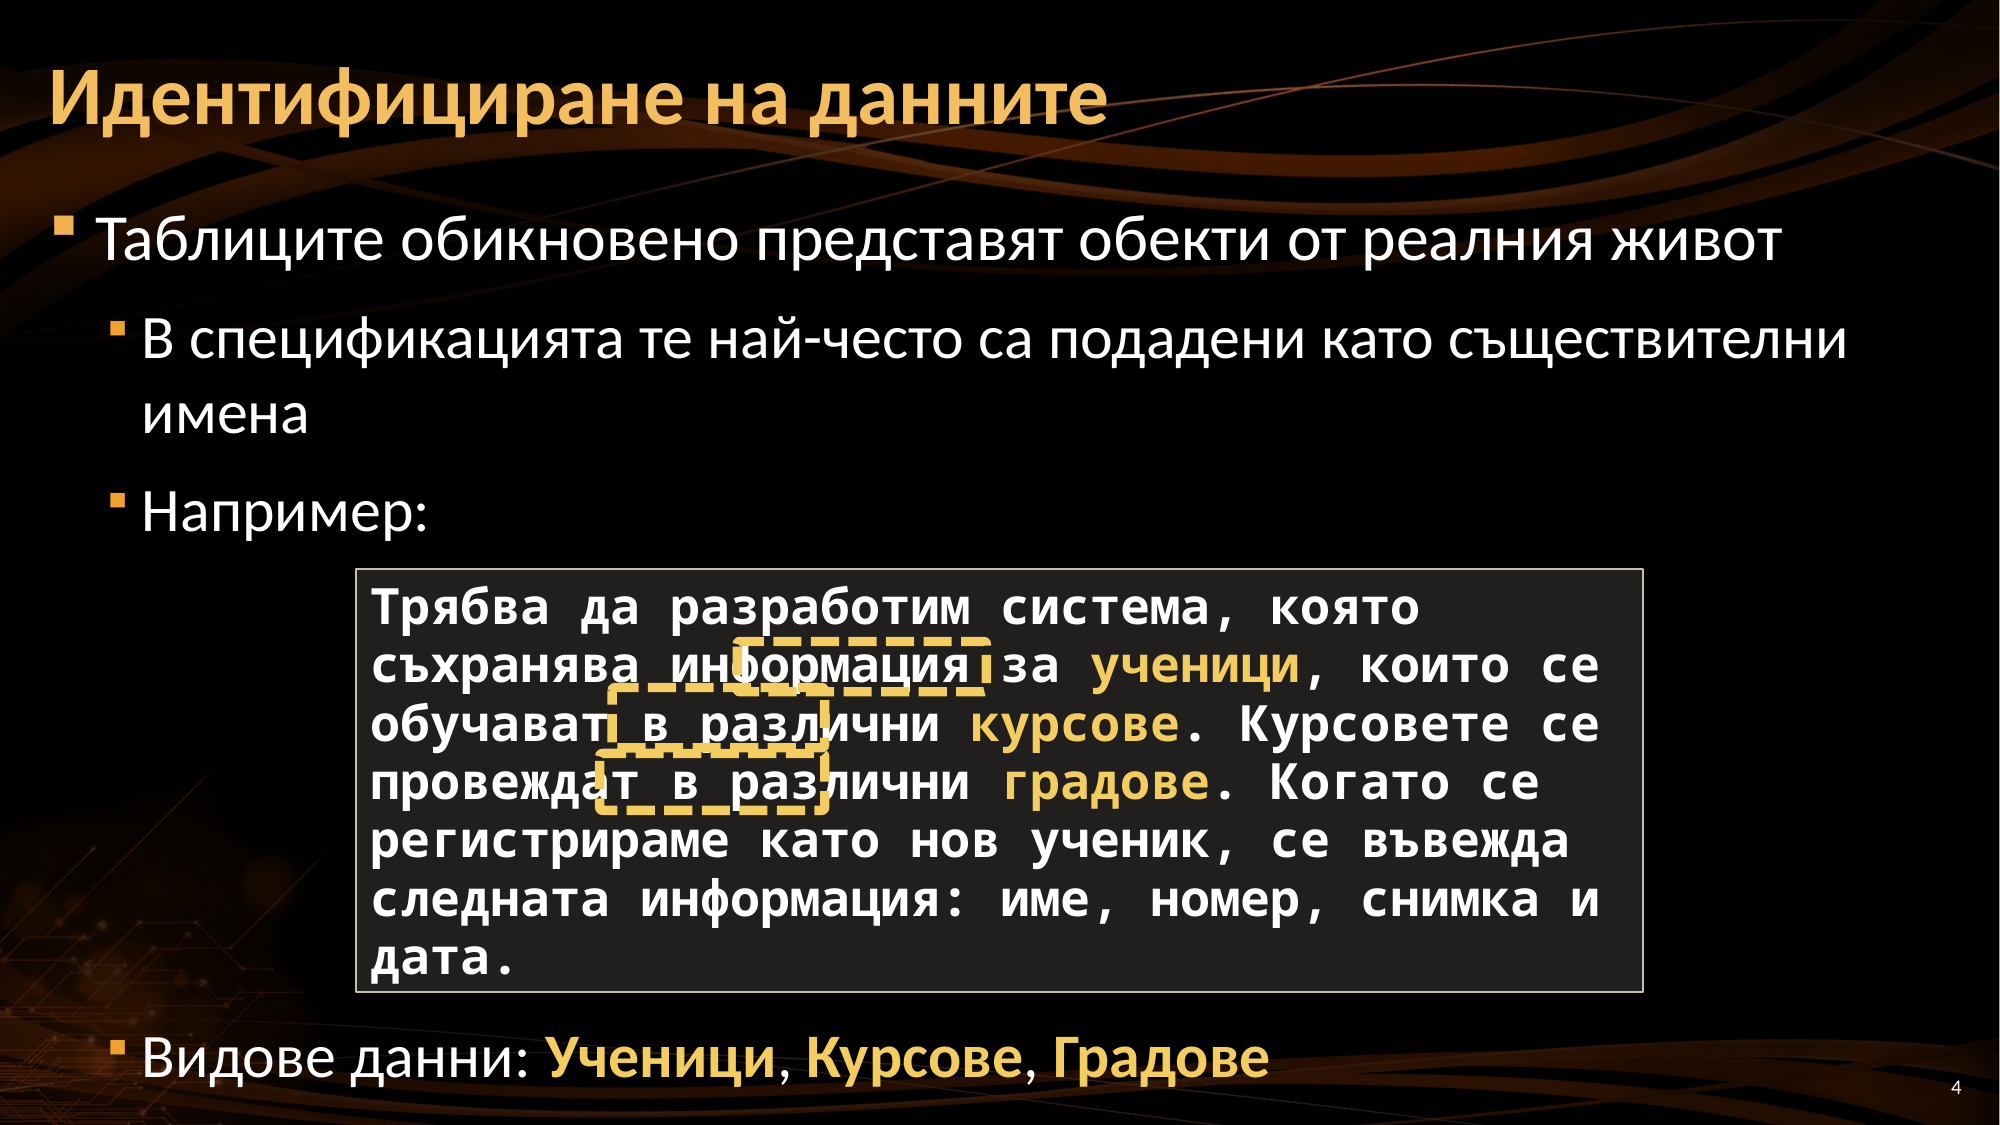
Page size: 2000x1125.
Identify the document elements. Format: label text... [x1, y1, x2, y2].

text_box [598, 752, 826, 812]
title Идентифициране на данните [30, 6, 1968, 189]
text_box [736, 640, 988, 693]
text_box Трябва да разработим система, която съхранява информация за ученици, които се обучават в различни курсове. Курсовете се провеждат в различни градове. Когато се регистрираме като нов ученик, се въвежда следната информация: име, номер, снимка и дата. [355, 568, 1644, 993]
text_box [611, 686, 826, 749]
slide_number 4 [1897, 1070, 1968, 1103]
picture [0, 0, 2000, 1125]
list Таблиците обикновено представят обекти от реалния живот В спецификацията те най-често са подадени като съществителни имена Например: Видове данни: Ученици, Курсове, Градове [31, 189, 1968, 1103]
